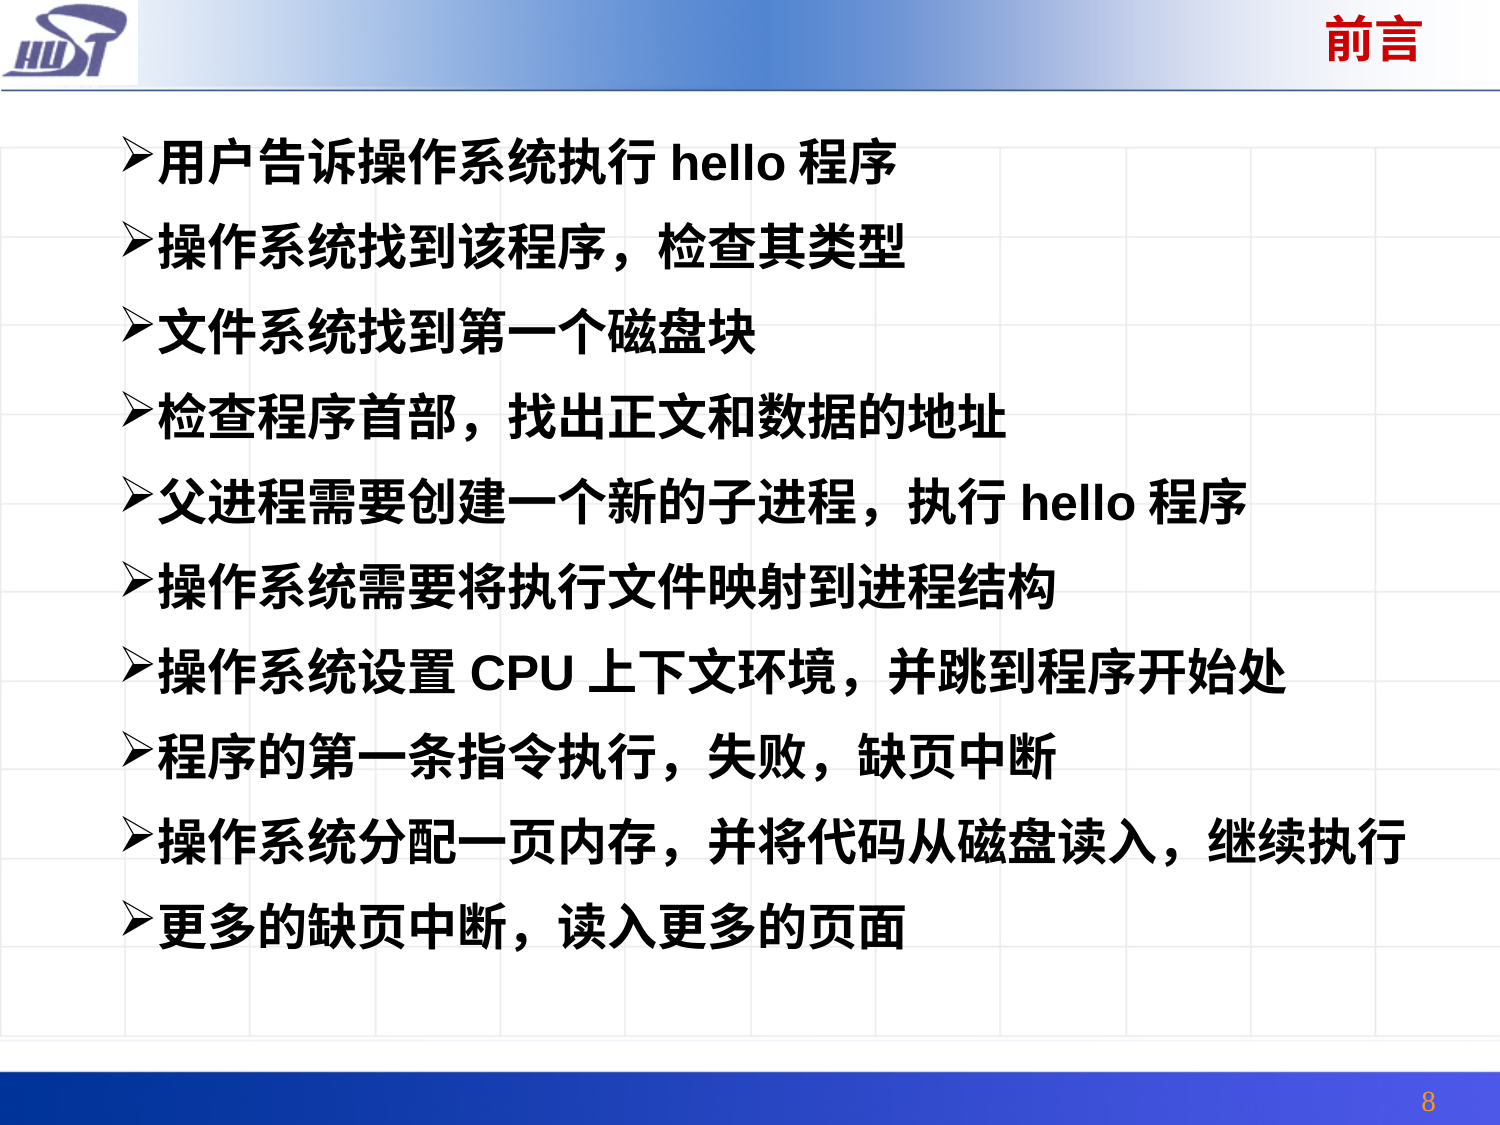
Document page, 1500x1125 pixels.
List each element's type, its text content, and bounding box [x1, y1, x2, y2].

text_box 8 [1397, 1067, 1460, 1125]
text_box 前言 [138, 6, 1440, 76]
text_box 用户告诉操作系统执行hello程序 操作系统找到该程序，检查其类型 文件系统找到第一个磁盘块 检查程序首部，找出正文和数据的地址 父进程需要创建一个新的子进程，执行hello程序 操作系统需要将执行文件映射到进程结构 操作系统设置CPU上下文环境，并跳到程序开始处 程序的第一条指令执行，失败，缺页中断 操作系统分配一页内存，并将代码从磁盘读入，继续执行 更多的缺页中断，读入更多的页面 [103, 122, 1441, 963]
picture [0, 0, 1500, 1125]
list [0, 0, 138, 85]
